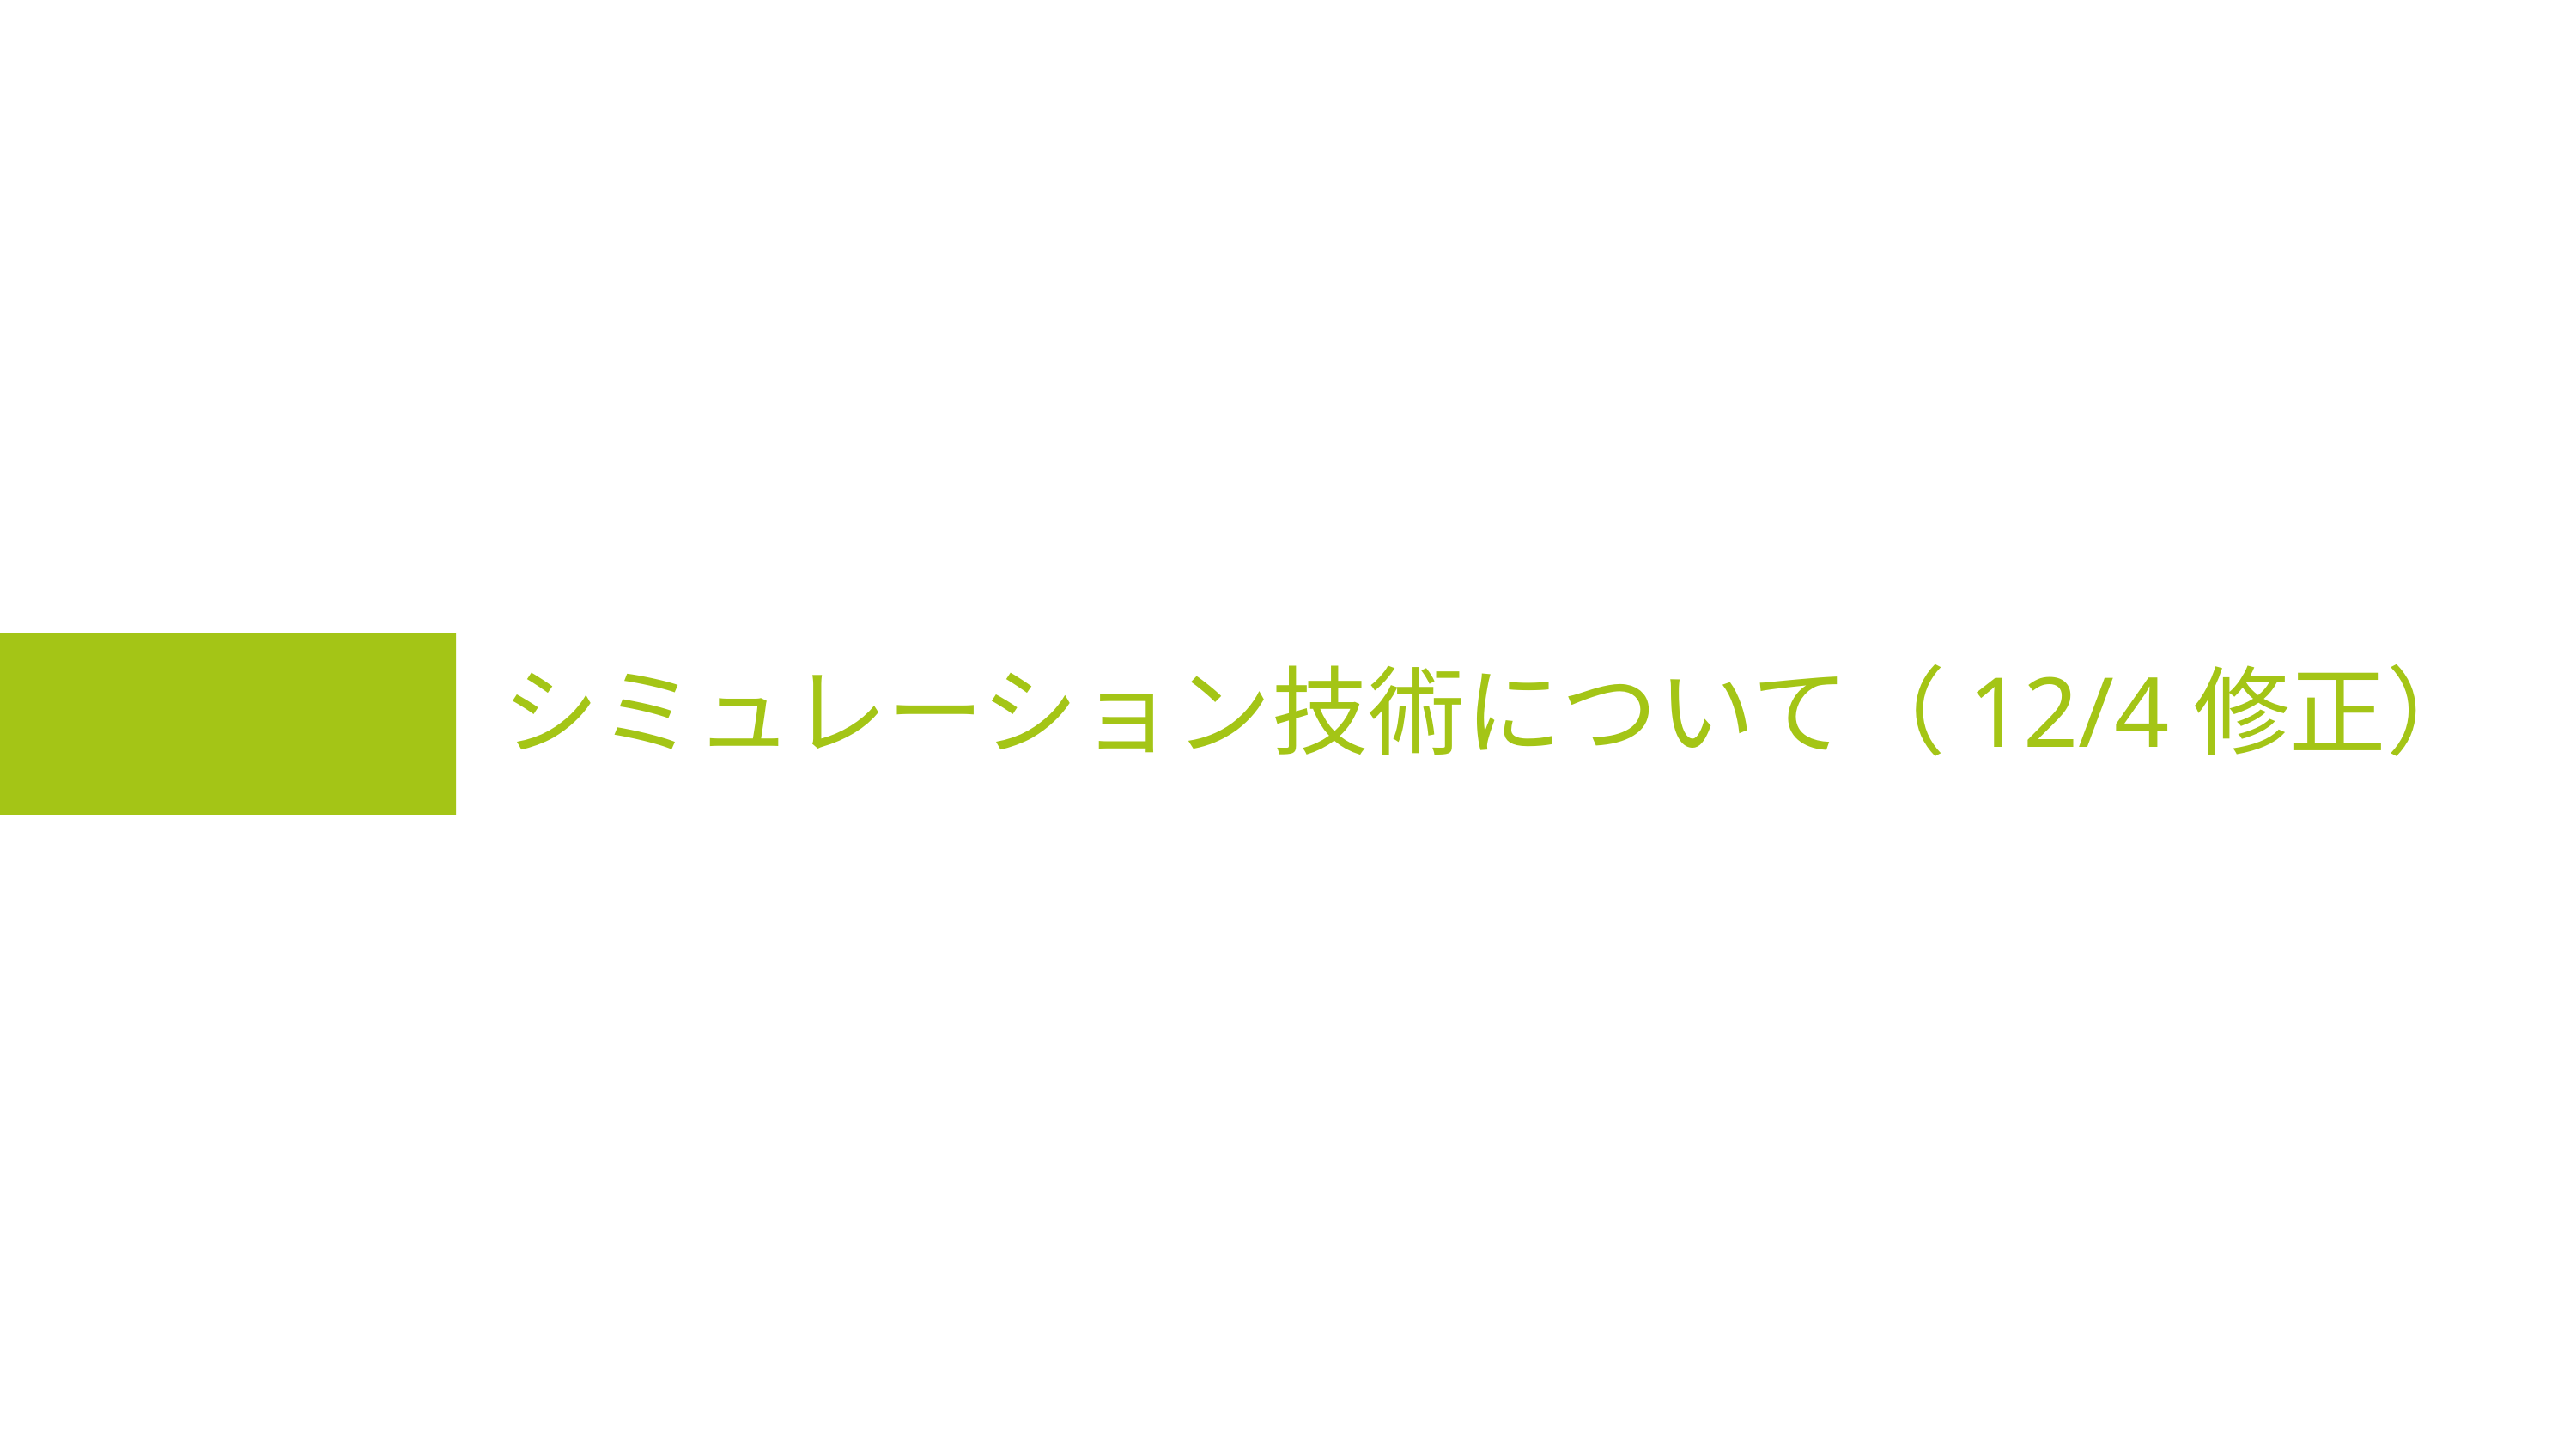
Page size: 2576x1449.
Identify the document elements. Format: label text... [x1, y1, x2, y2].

title シミュレーション技術について（12/4修正） [489, 644, 2497, 804]
